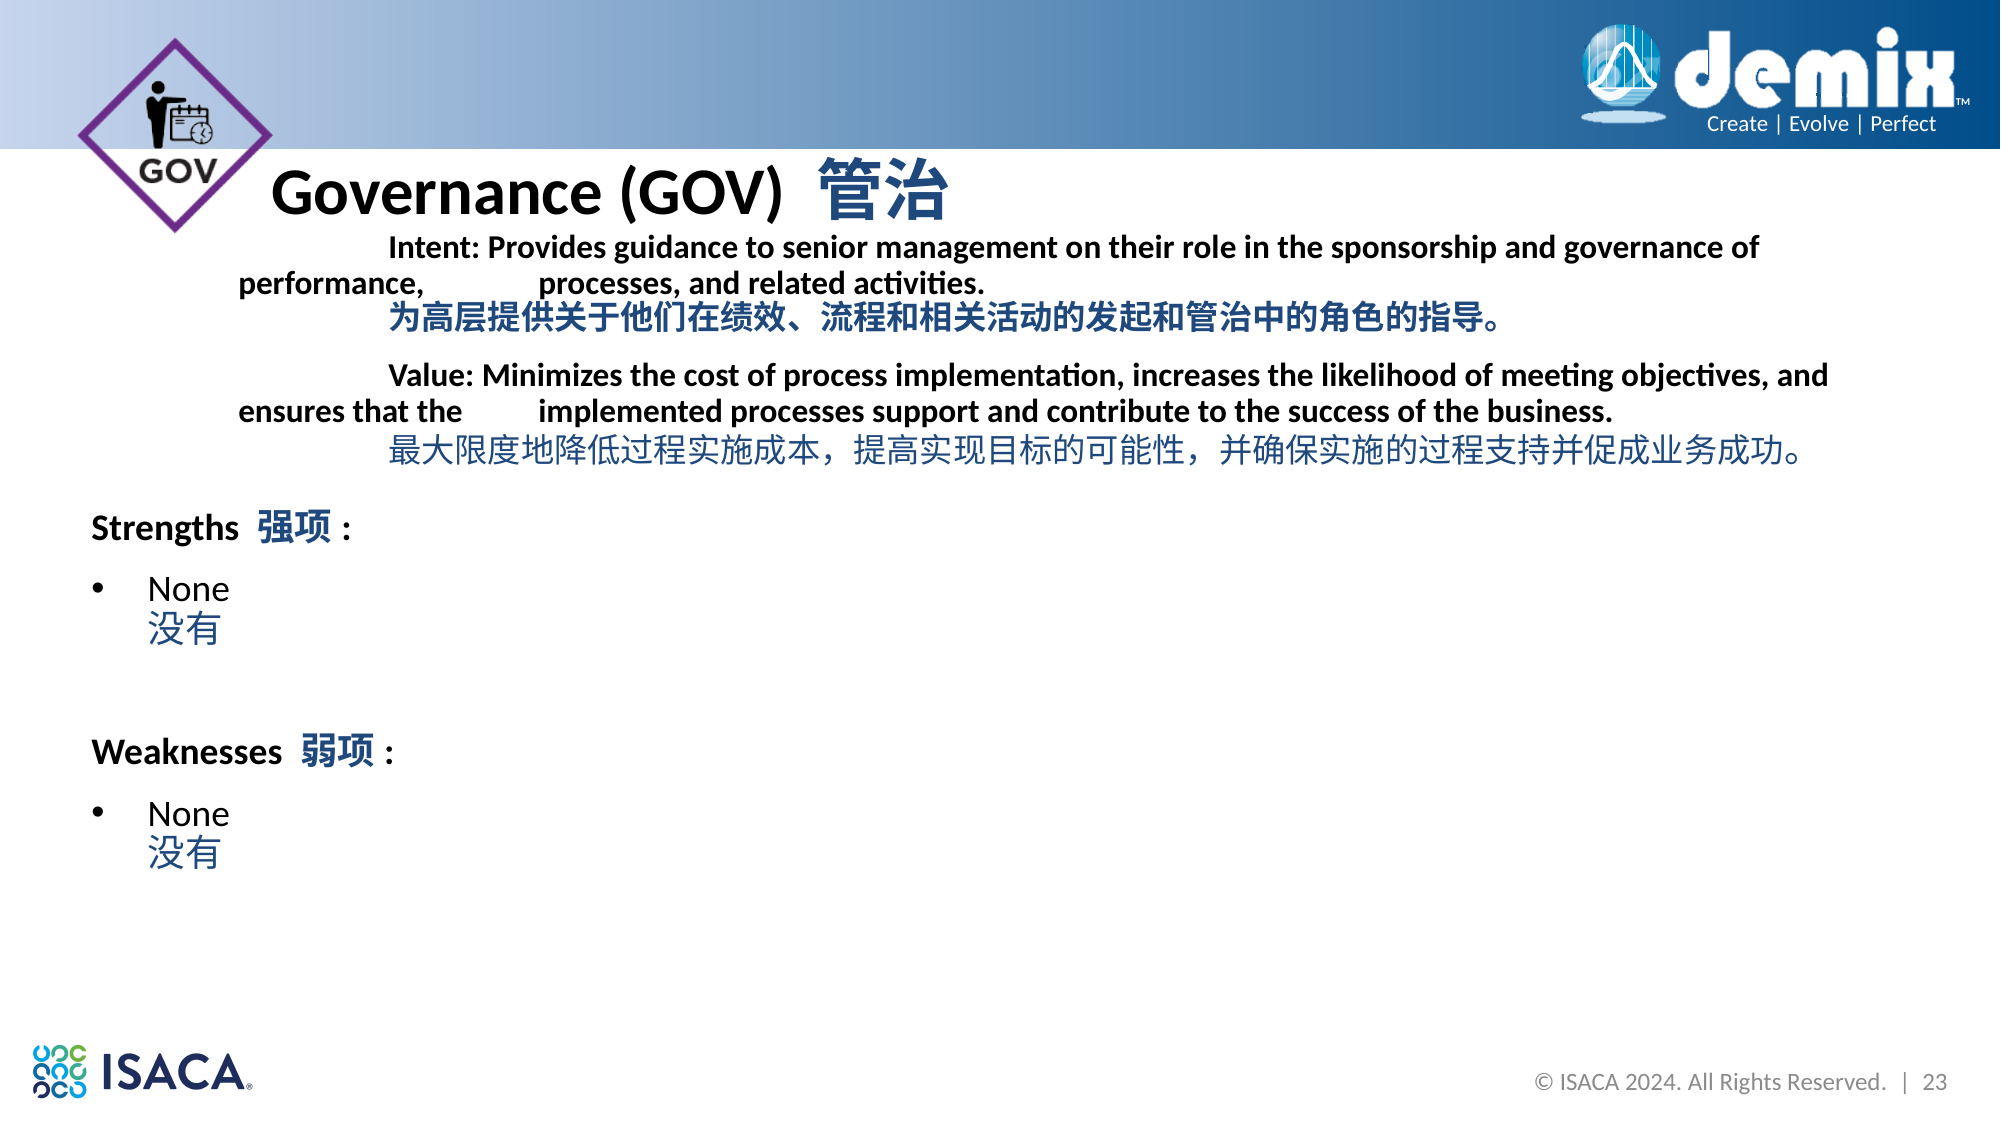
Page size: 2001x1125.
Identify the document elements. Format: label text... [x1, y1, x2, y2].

title Governance (GOV) 管治 [275, 148, 1900, 221]
picture [1549, 3, 2000, 153]
list Intent: Provides guidance to senior management on their role in the sponsorship and governance of performance, processes, and related activities. 为高层提供关于他们在绩效、流程和相关活动的发起和管治中的角色的指导。 Value: Minimizes the cost of process implementation, increases the likelihood of meeting objectives, and ensures that the implemented processes support and contribute to the success of the business. 最大限度地降低过程实施成本，提高实现目标的可能性，并确保实施的过程支持并促成业务成功。 [76, 221, 1924, 472]
picture [29, 1043, 255, 1103]
picture [76, 37, 275, 236]
text_box Strengths 强项: None 没有 Weaknesses 弱项: None 没有 [76, 500, 1925, 1009]
